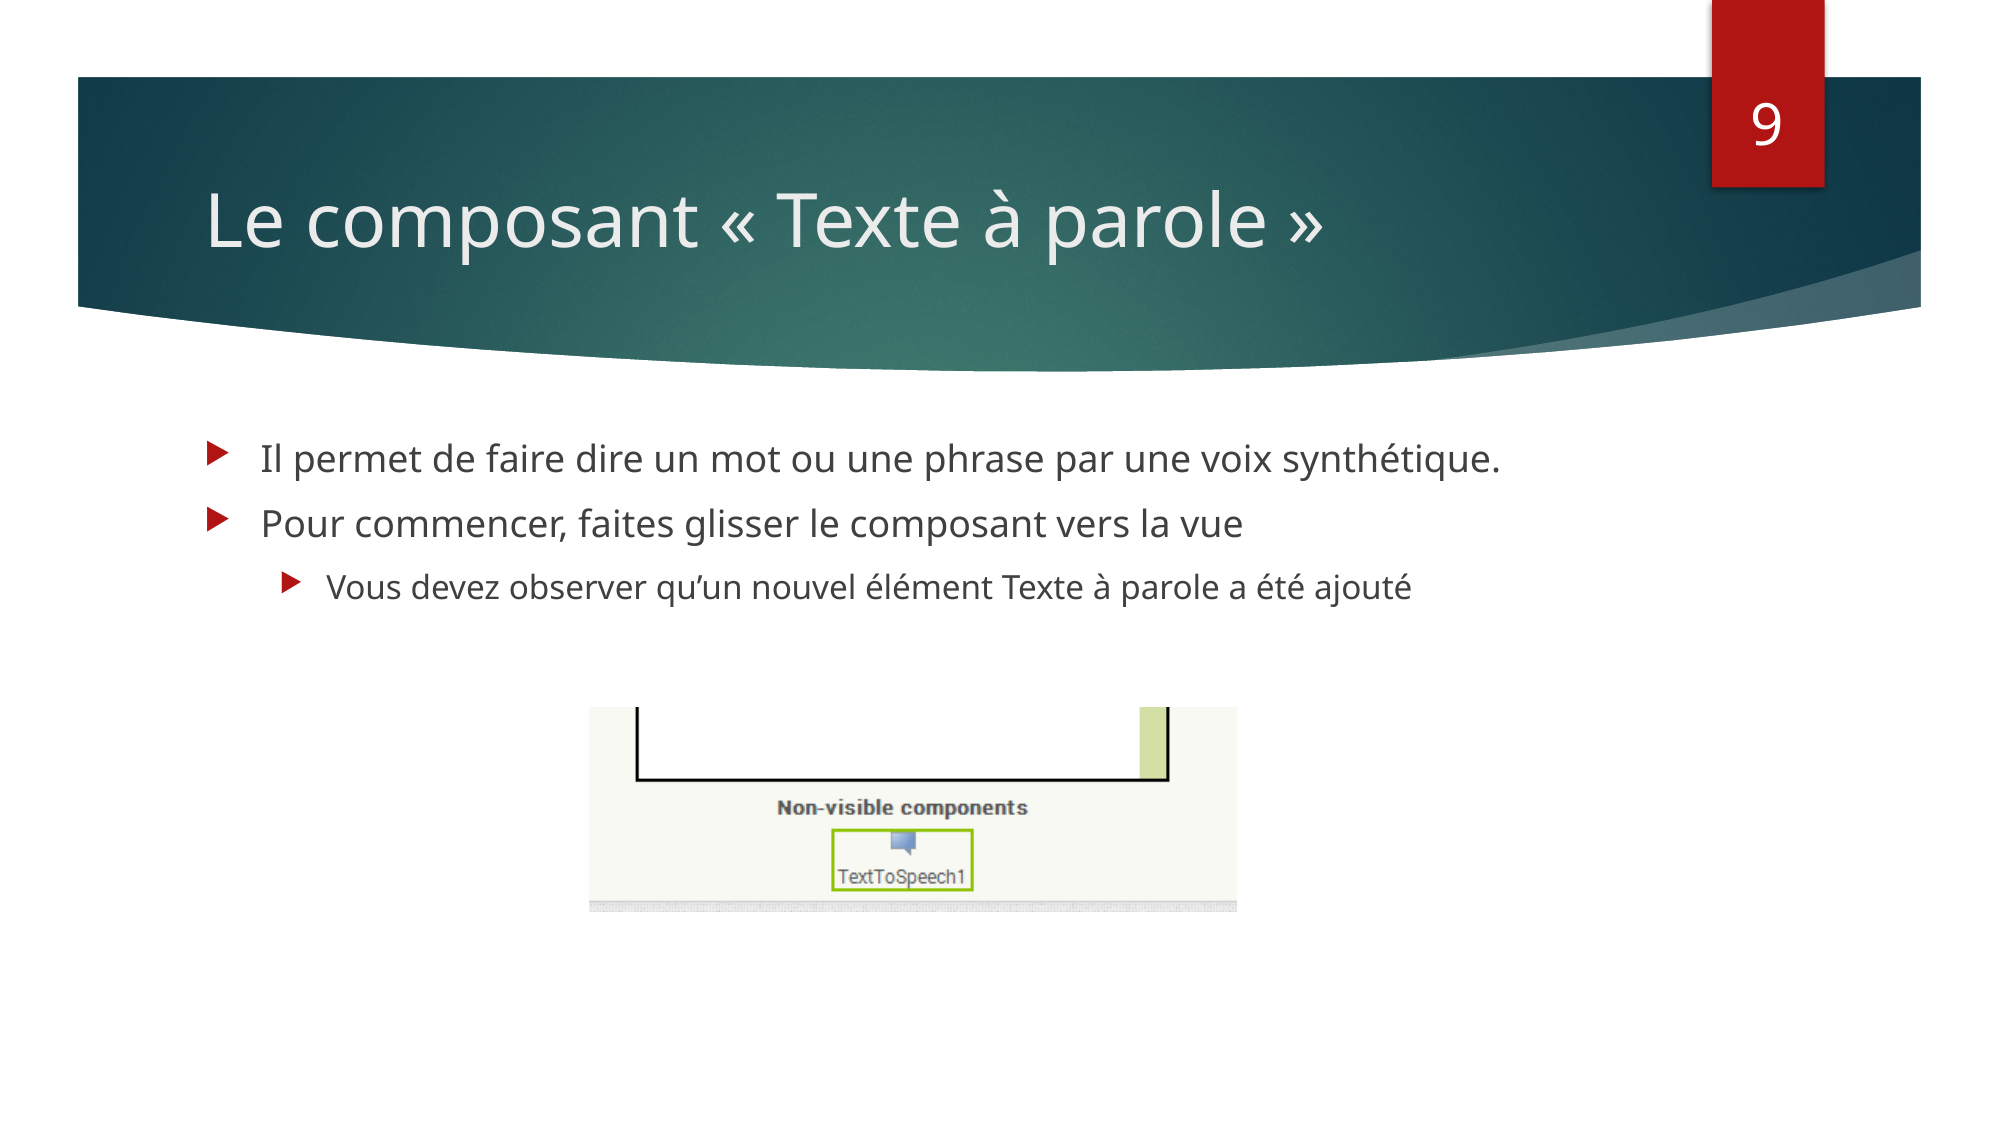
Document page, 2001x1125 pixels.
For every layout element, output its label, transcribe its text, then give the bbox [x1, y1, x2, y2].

picture [589, 706, 1237, 913]
list Il permet de faire dire un mot ou une phrase par une voix synthétique. Pour commencer, faites glisser le composant vers la vue Vous devez observer qu’un nouvel élément Texte à parole a été ajouté [189, 427, 1638, 988]
title Le composant « Texte à parole » [189, 159, 1638, 276]
slide_number 9 [1698, 48, 1836, 175]
